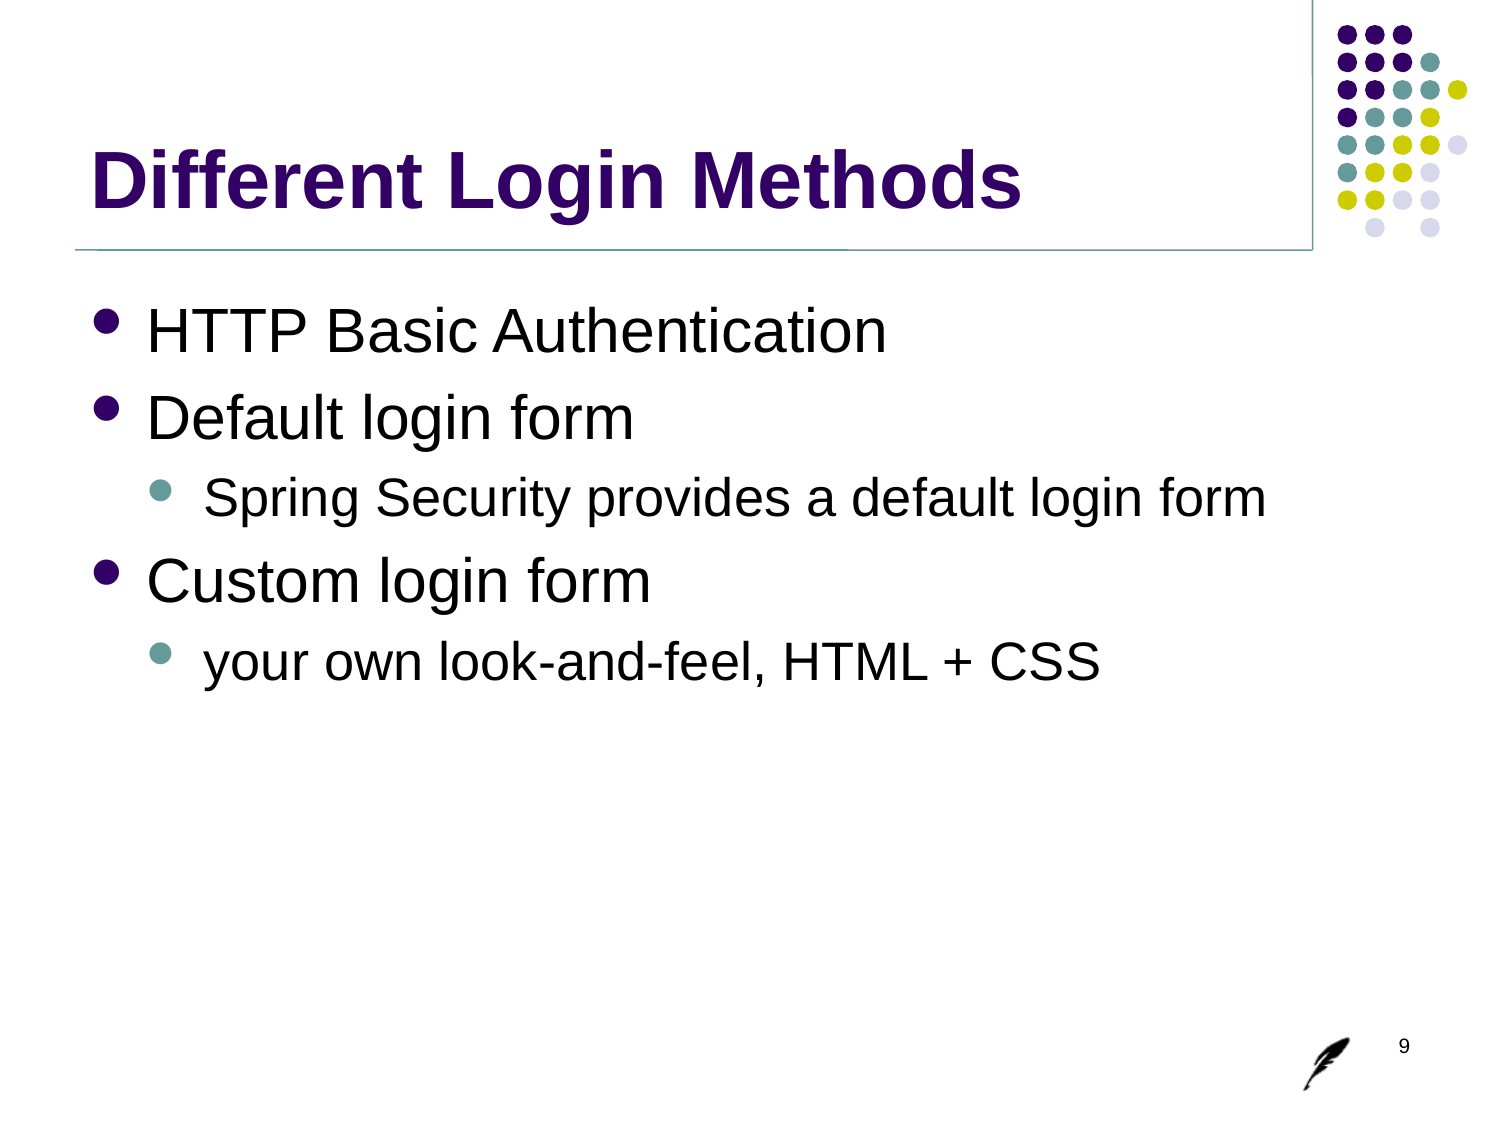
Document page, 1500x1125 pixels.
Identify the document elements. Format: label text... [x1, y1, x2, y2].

list HTTP Basic Authentication Default login form Spring Security provides a default login form Custom login form your own look-and-feel, HTML + CSS [75, 282, 1425, 1006]
slide_number 9 [1074, 1025, 1425, 1100]
title Different Login Methods [75, 20, 1313, 233]
